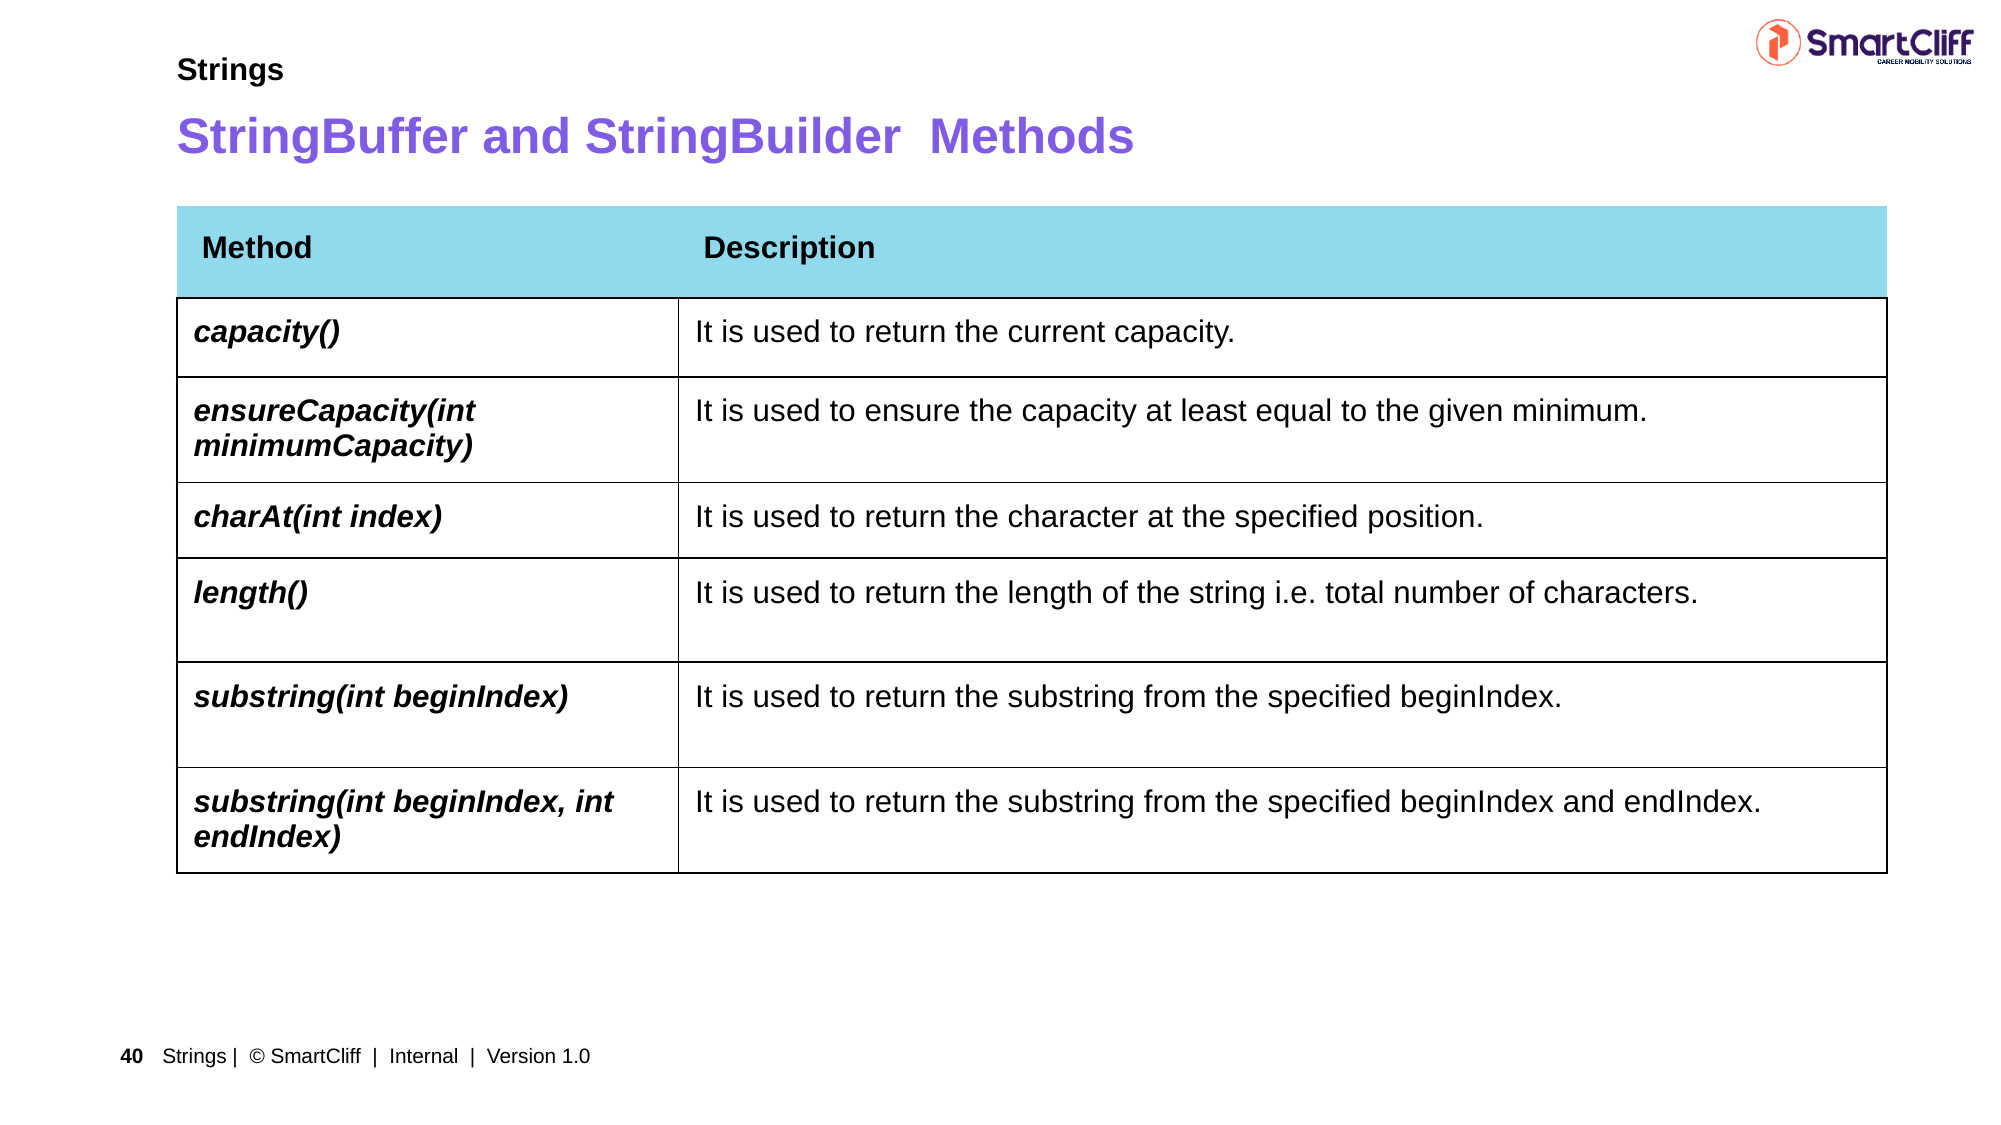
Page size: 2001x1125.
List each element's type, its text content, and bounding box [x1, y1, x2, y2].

table_cell It is used to return the current capacity. [679, 299, 1886, 376]
table_cell capacity() [178, 299, 678, 376]
table_cell substring(int beginIndex) [178, 663, 678, 767]
list Strings [176, 48, 1969, 110]
text_box StringBuffer and StringBuilder Methods [162, 95, 1954, 159]
table_cell It is used to return the substring from the specified beginIndex. [679, 663, 1886, 767]
slide_number 40 [63, 1032, 162, 1079]
table_cell charAt(int index) [178, 483, 678, 557]
table_cell substring(int beginIndex, int endIndex) [178, 768, 678, 872]
table_cell ensureCapacity(int minimumCapacity) [178, 378, 678, 482]
table_header Description [679, 206, 1887, 297]
picture [1750, 13, 1980, 73]
table_header Method [177, 206, 679, 297]
table_cell It is used to return the substring from the specified beginIndex and endIndex. [679, 768, 1886, 872]
table_cell length() [178, 559, 678, 661]
table_cell It is used to ensure the capacity at least equal to the given minimum. [679, 378, 1886, 482]
table_cell It is used to return the character at the specified position. [679, 483, 1886, 557]
table_cell It is used to return the length of the string i.e. total number of characters. [679, 559, 1886, 661]
footer Strings | © SmartCliff | Internal | Version 1.0 [162, 1032, 1567, 1079]
